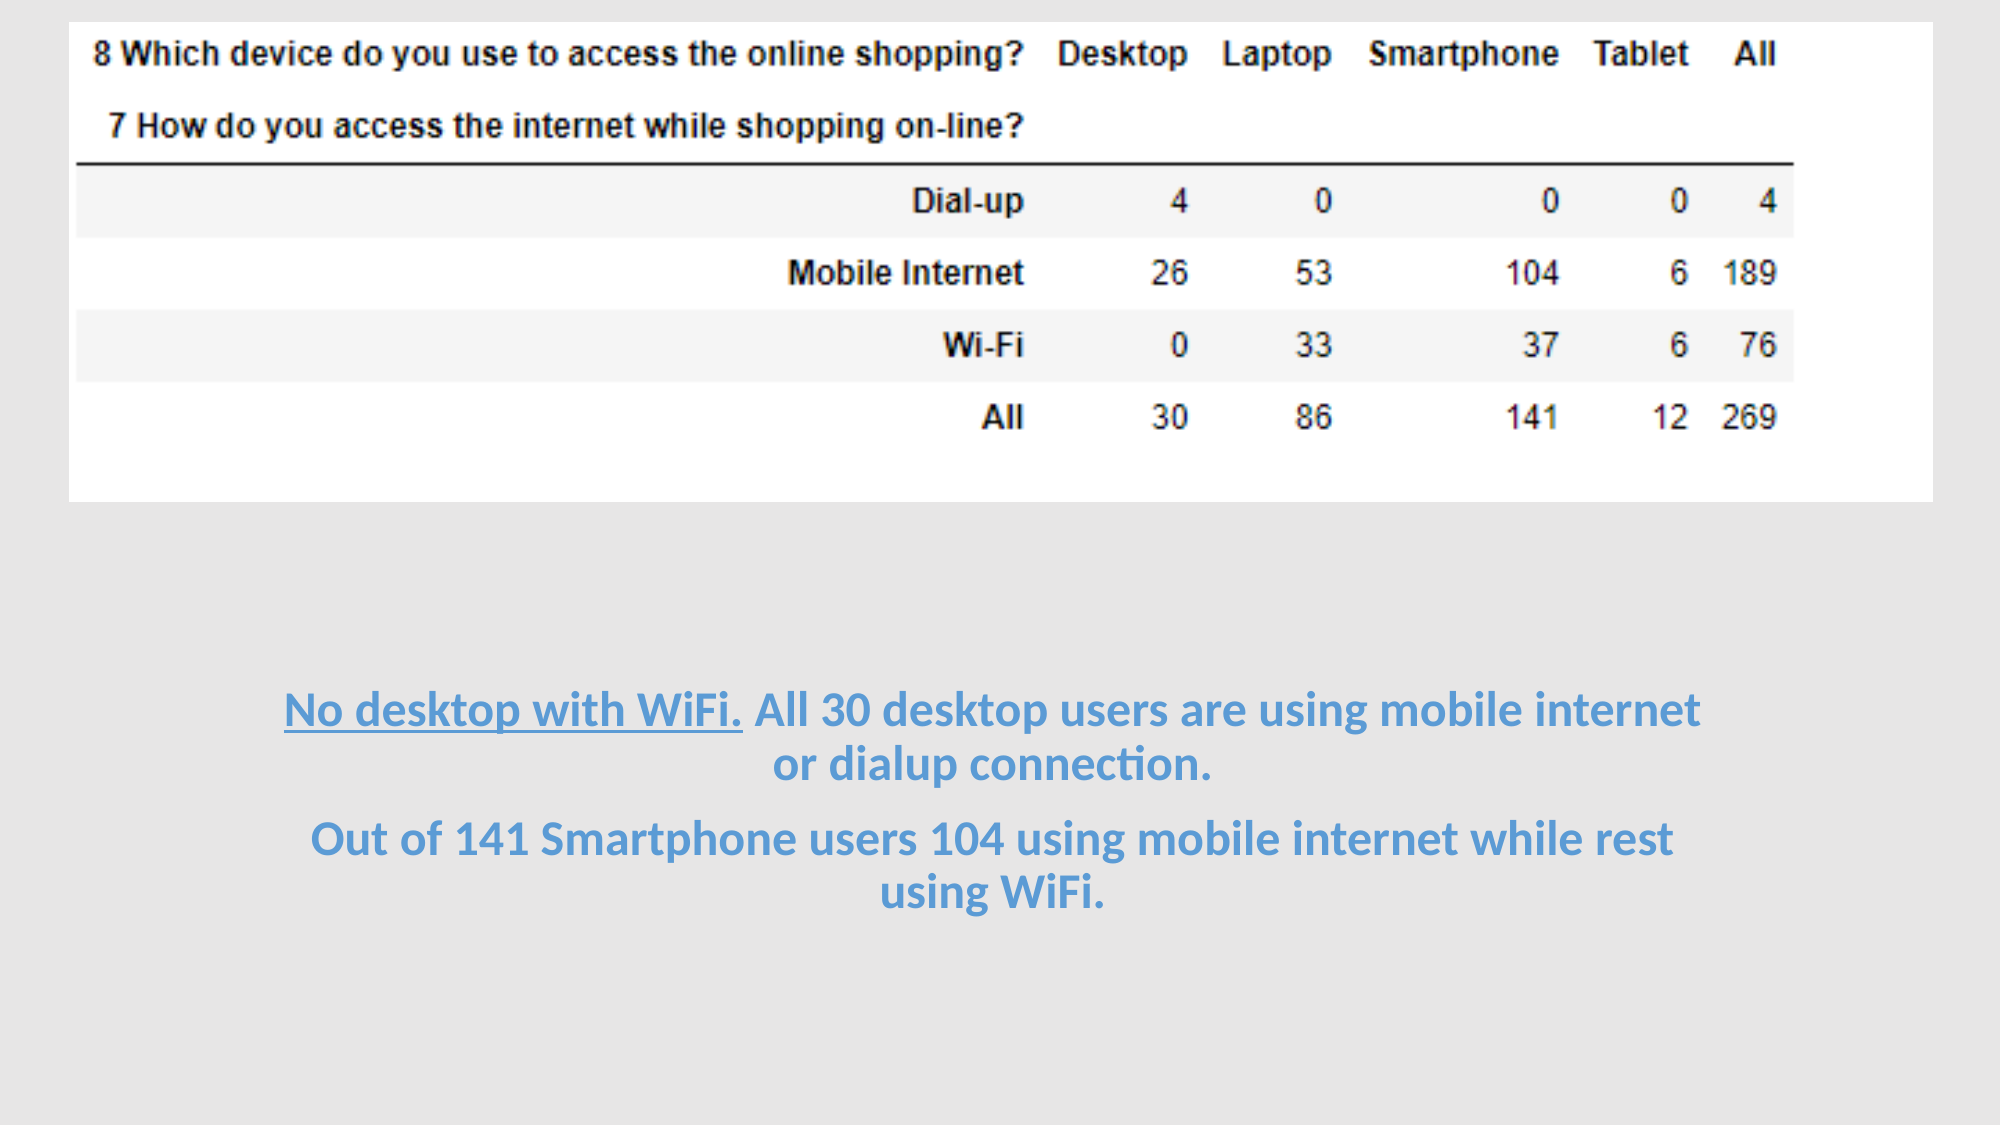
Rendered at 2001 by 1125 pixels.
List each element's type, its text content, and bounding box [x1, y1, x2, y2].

subtitle No desktop with WiFi. All 30 desktop users are using mobile internet or dialup connection. Out of 141 Smartphone users 104 using mobile internet while rest using WiFi. [242, 675, 1743, 948]
picture [69, 22, 1933, 502]
